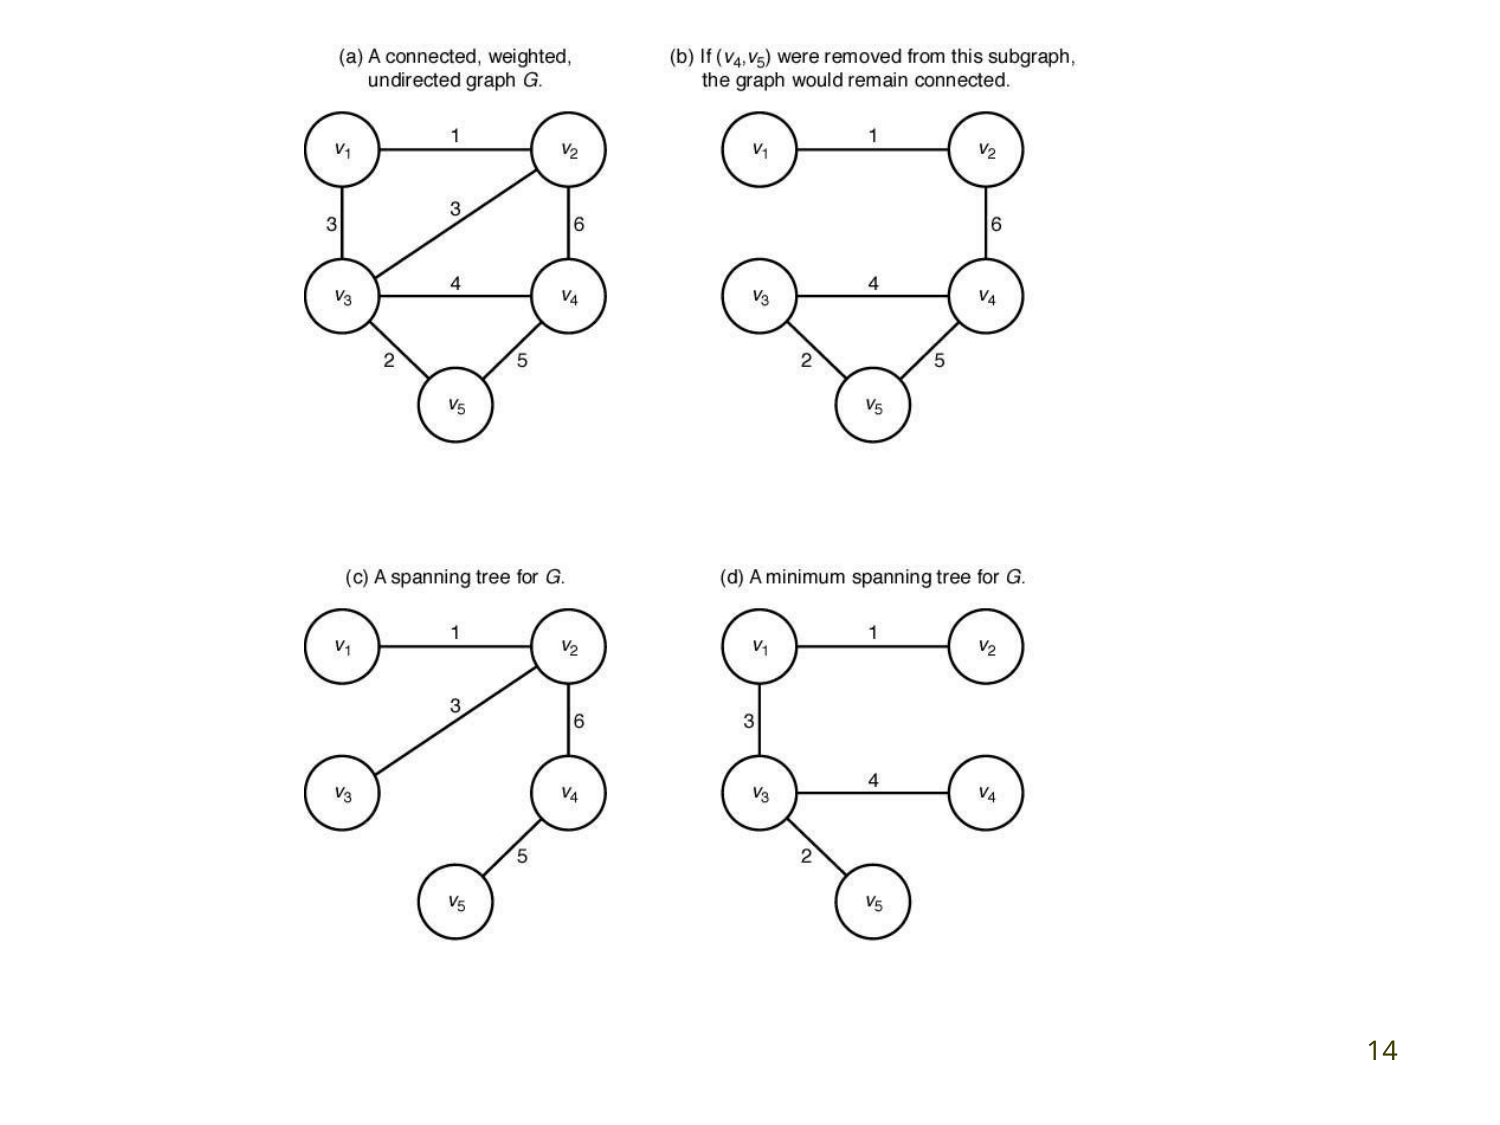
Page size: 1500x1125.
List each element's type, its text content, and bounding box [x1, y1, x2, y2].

picture [304, 44, 1077, 943]
text_box 14 [1364, 1031, 1400, 1067]
